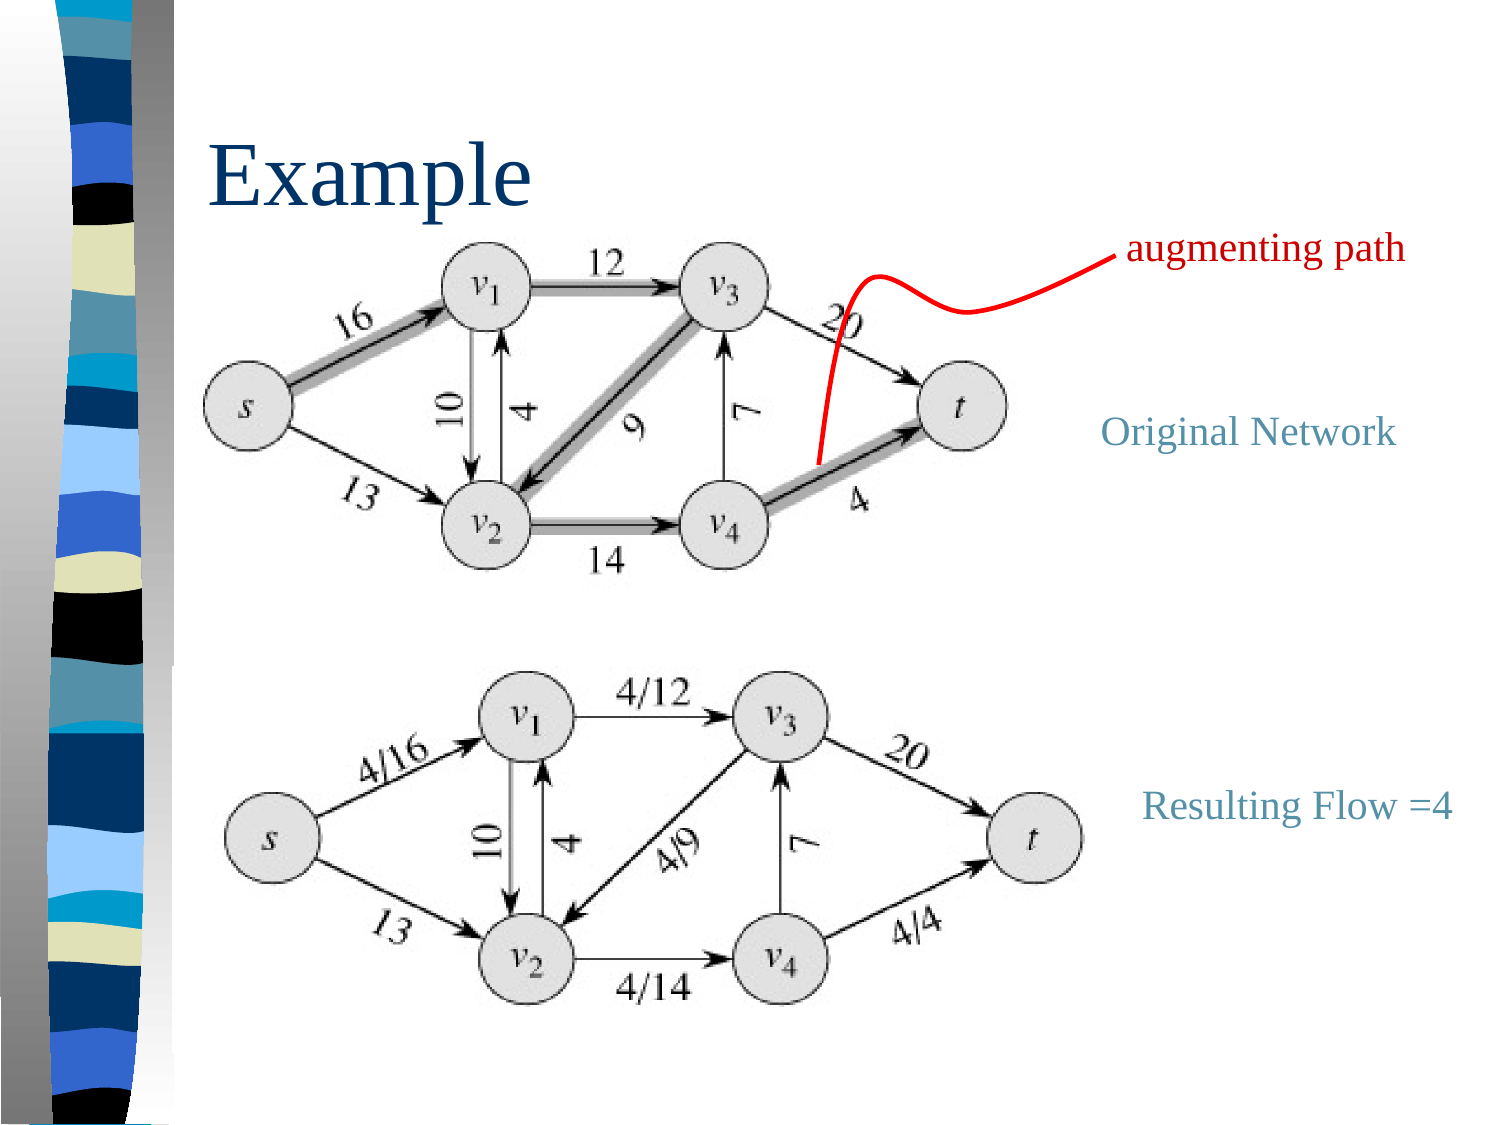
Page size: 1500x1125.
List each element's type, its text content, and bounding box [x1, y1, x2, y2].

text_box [818, 212, 1500, 466]
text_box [172, 666, 1476, 1055]
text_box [174, 237, 1500, 625]
title Example [192, 75, 1468, 235]
